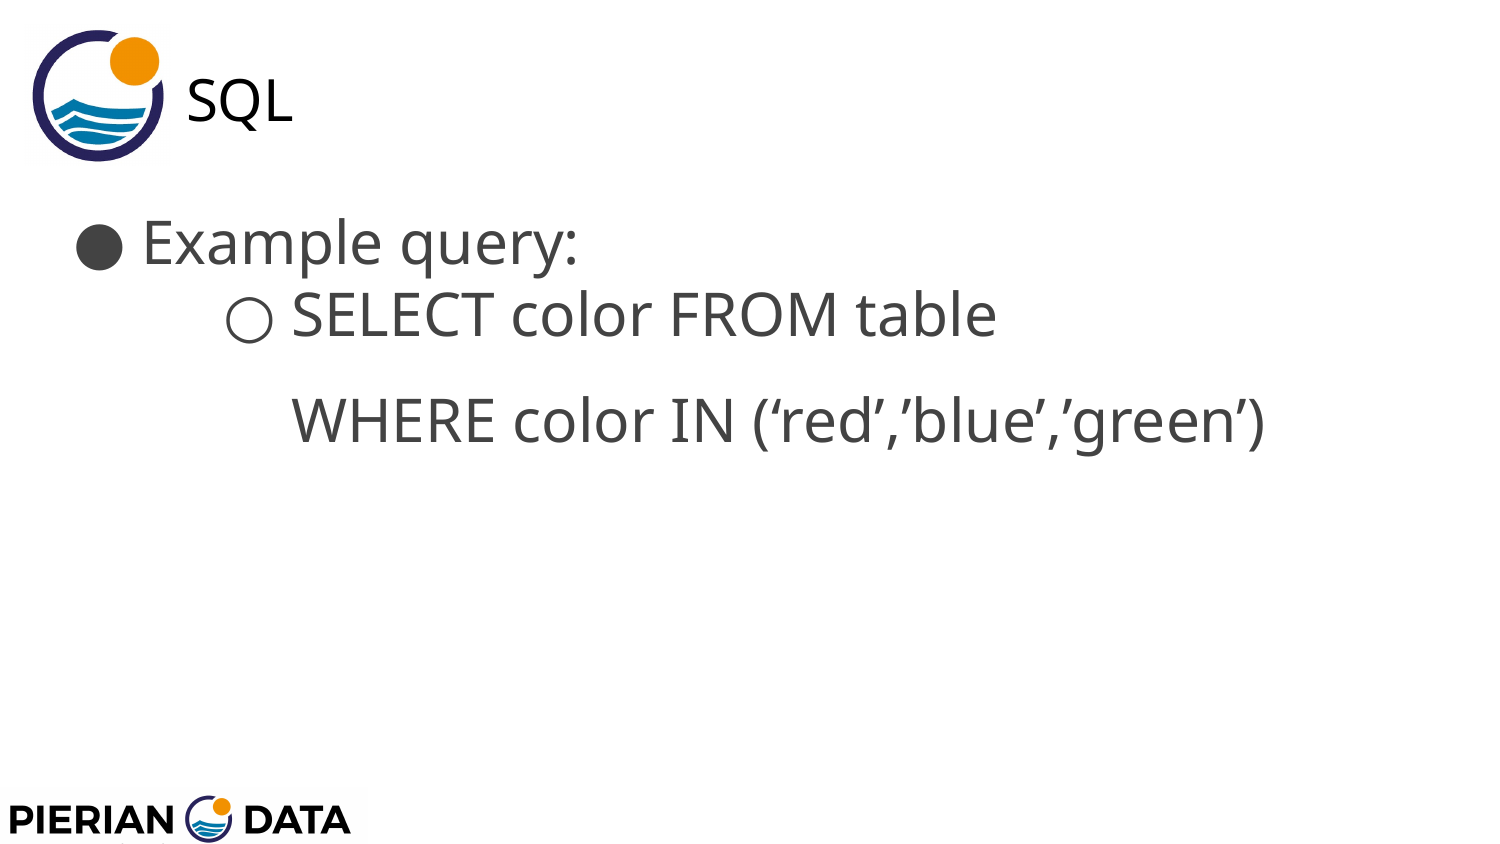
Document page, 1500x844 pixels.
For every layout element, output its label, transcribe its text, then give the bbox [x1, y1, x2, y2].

title SQL [176, 48, 1449, 143]
picture [24, 24, 172, 167]
list Example query: SELECT color FROM table WHERE color IN (‘red’,’blue’,’green’) [51, 189, 1476, 750]
picture [0, 787, 368, 844]
